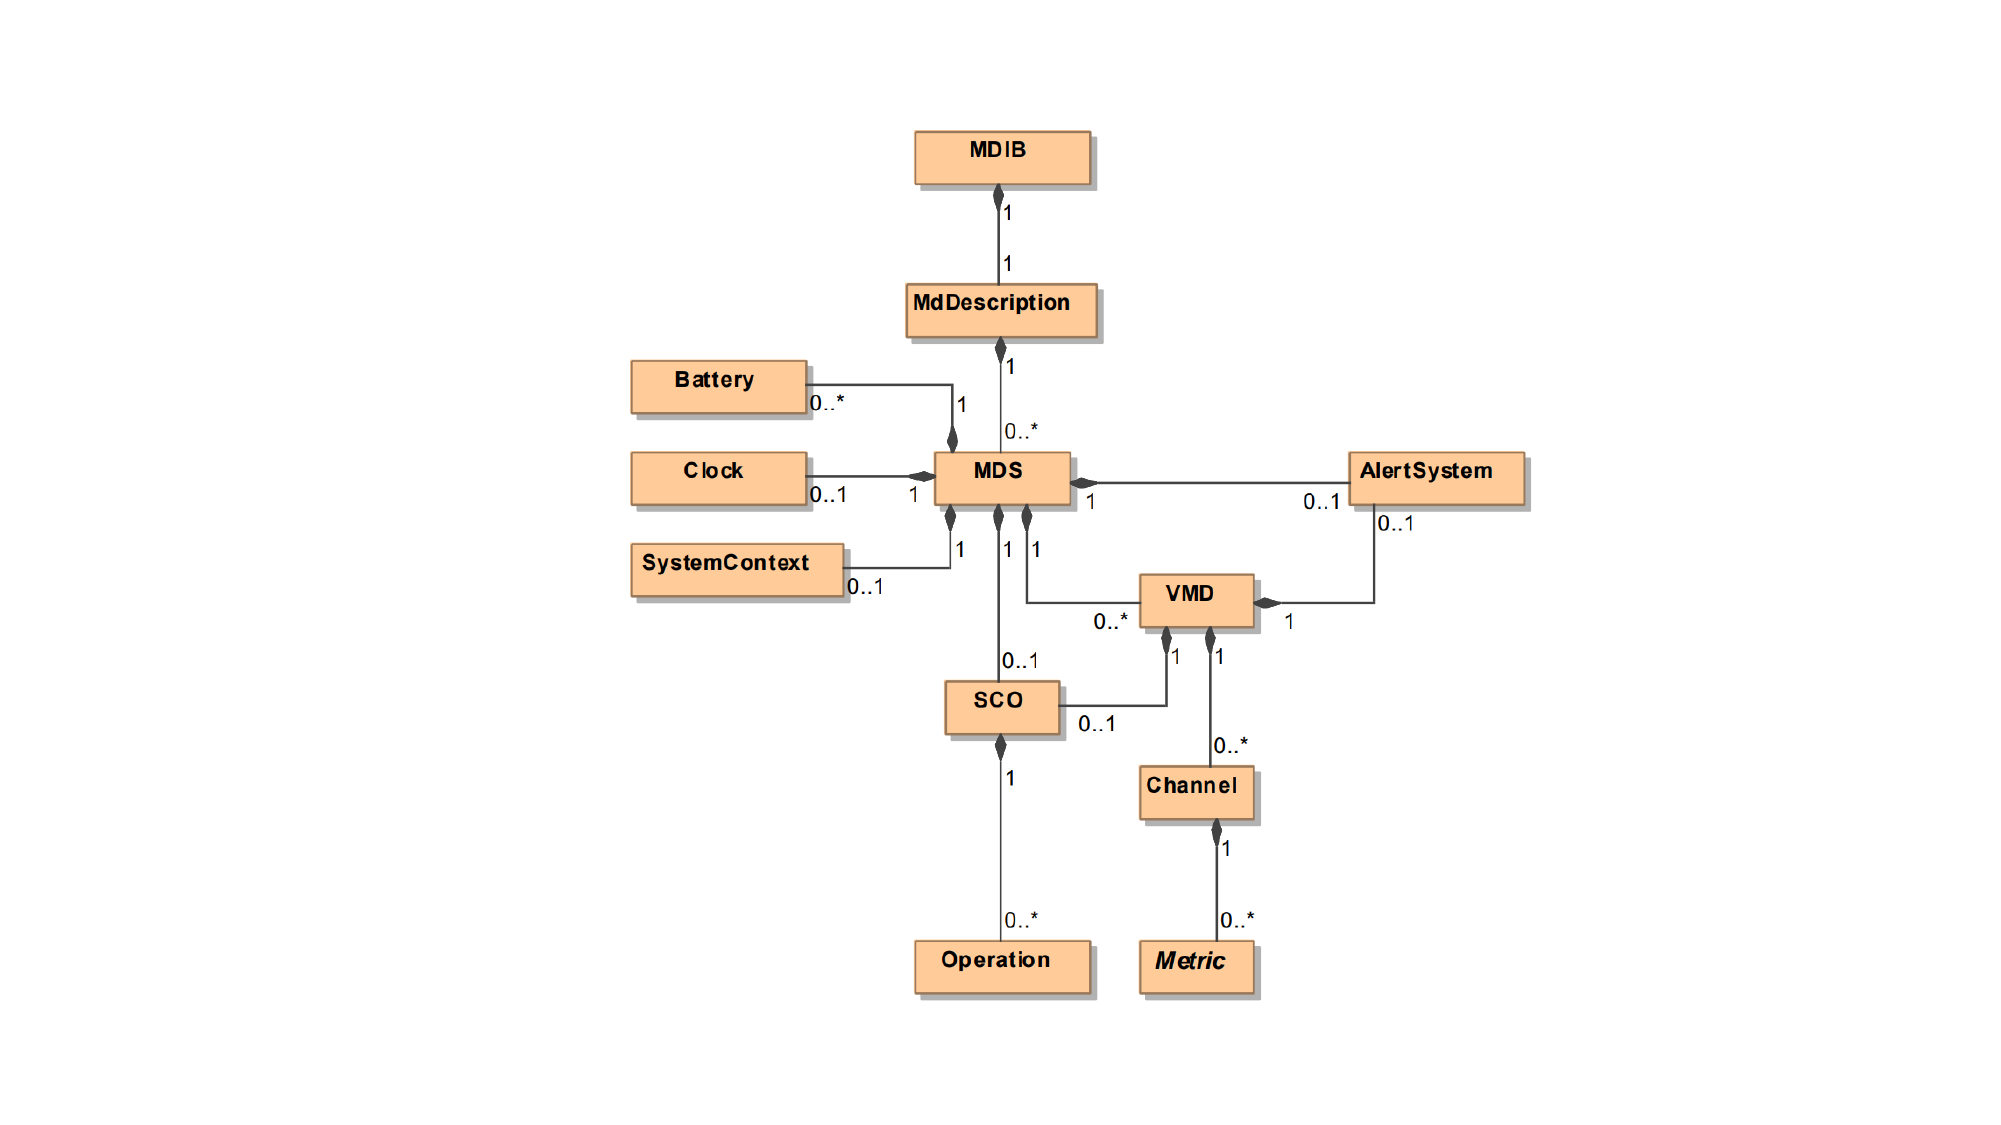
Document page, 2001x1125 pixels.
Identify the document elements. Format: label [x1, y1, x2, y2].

picture [604, 105, 1552, 1020]
